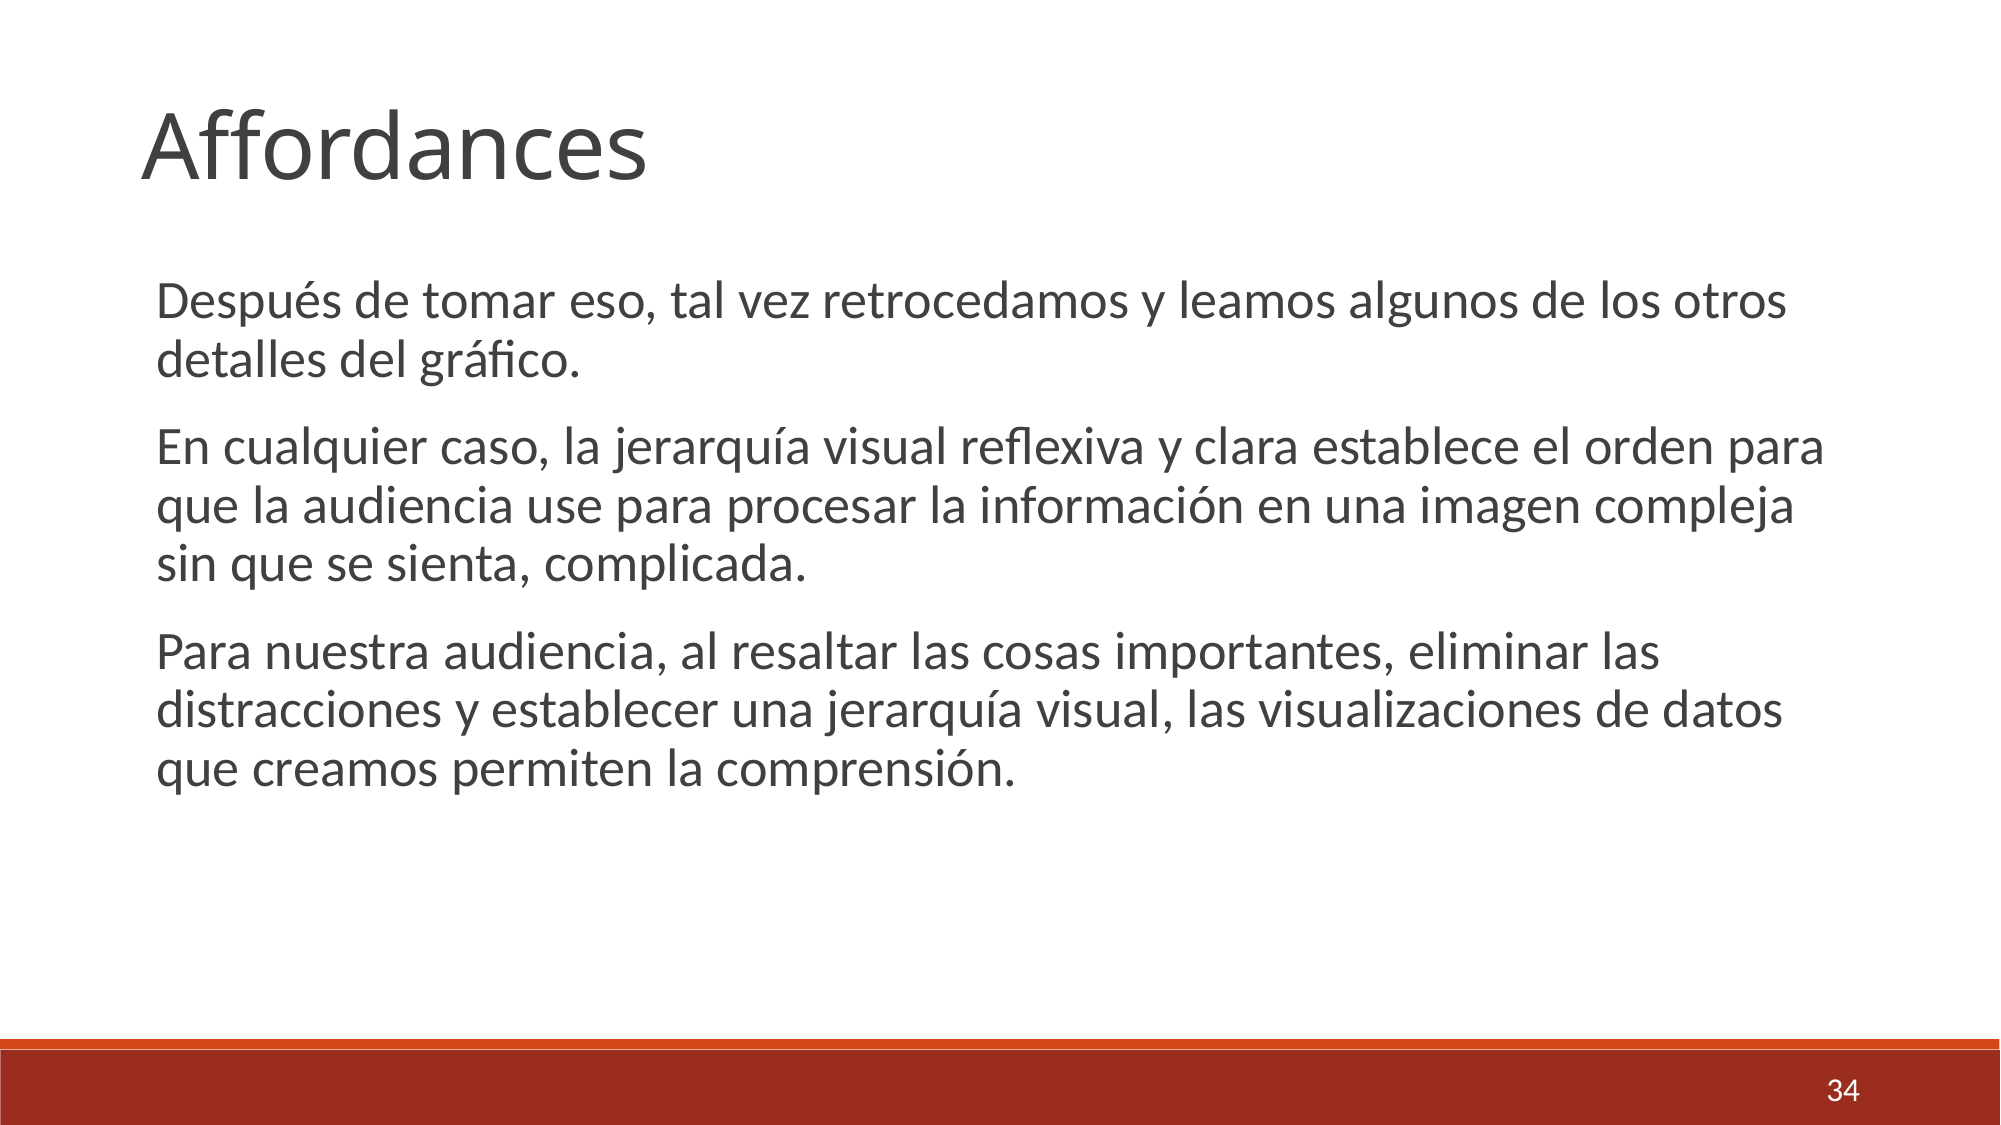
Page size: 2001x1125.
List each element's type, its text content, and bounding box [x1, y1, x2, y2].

text_box Después de tomar eso, tal vez retrocedamos y leamos algunos de los otros detalles del gráfico. En cualquier caso, la jerarquía visual reflexiva y clara establece el orden para que la audiencia use para procesar la información en una imagen compleja sin que se sienta, complicada. Para nuestra audiencia, al resaltar las cosas importantes, eliminar las distracciones y establecer una jerarquía visual, las visualizaciones de datos que creamos permiten la comprensión. [126, 264, 1853, 1027]
slide_number 34 [126, 1061, 1875, 1115]
text_box Affordances [126, 97, 1821, 264]
